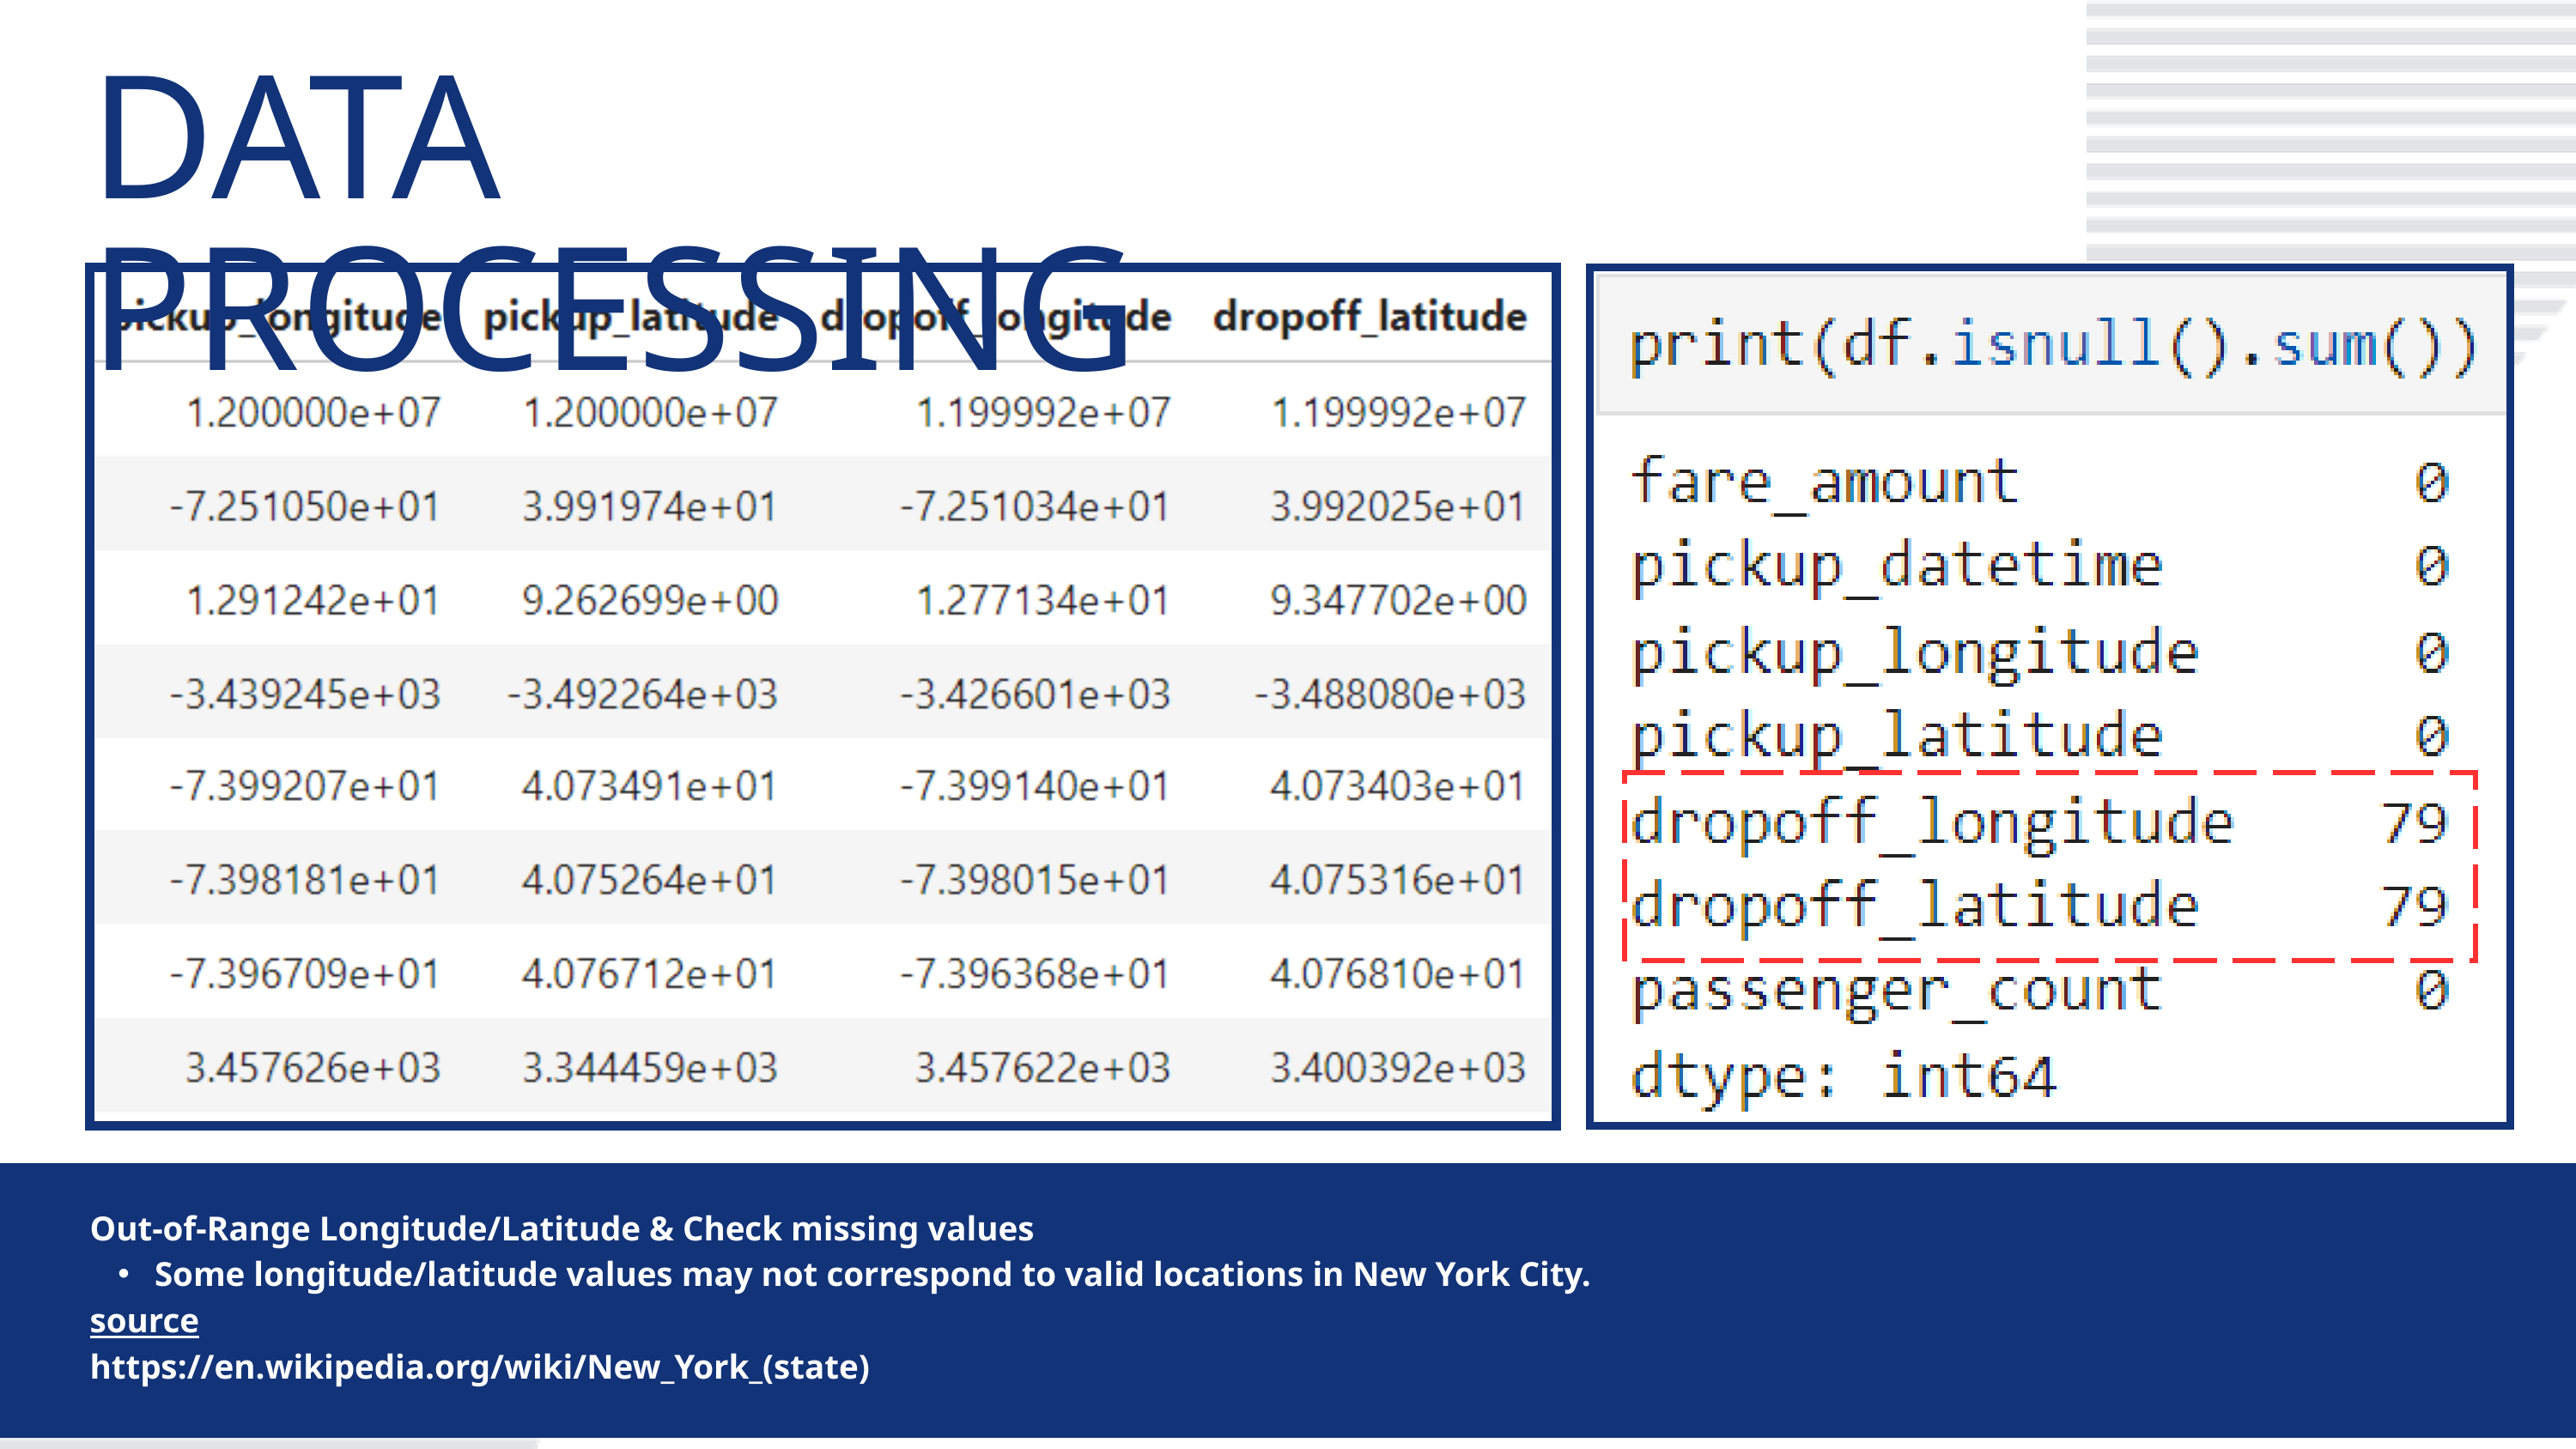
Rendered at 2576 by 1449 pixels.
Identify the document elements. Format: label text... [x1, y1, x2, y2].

text_box DATA PROCESSING [89, 61, 1188, 404]
text_box [89, 267, 1557, 1086]
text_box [1624, 772, 2476, 961]
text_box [0, 1162, 2576, 1439]
text_box Out-of-Range Longitude/Latitude & Check missing values Some longitude/latitude values may not correspond to valid locations in New York City. source https://en.wikipedia.org/wiki/New_York_(state) [89, 1086, 1940, 1161]
text_box [2087, 0, 2576, 557]
text_box [1589, 267, 2511, 1126]
